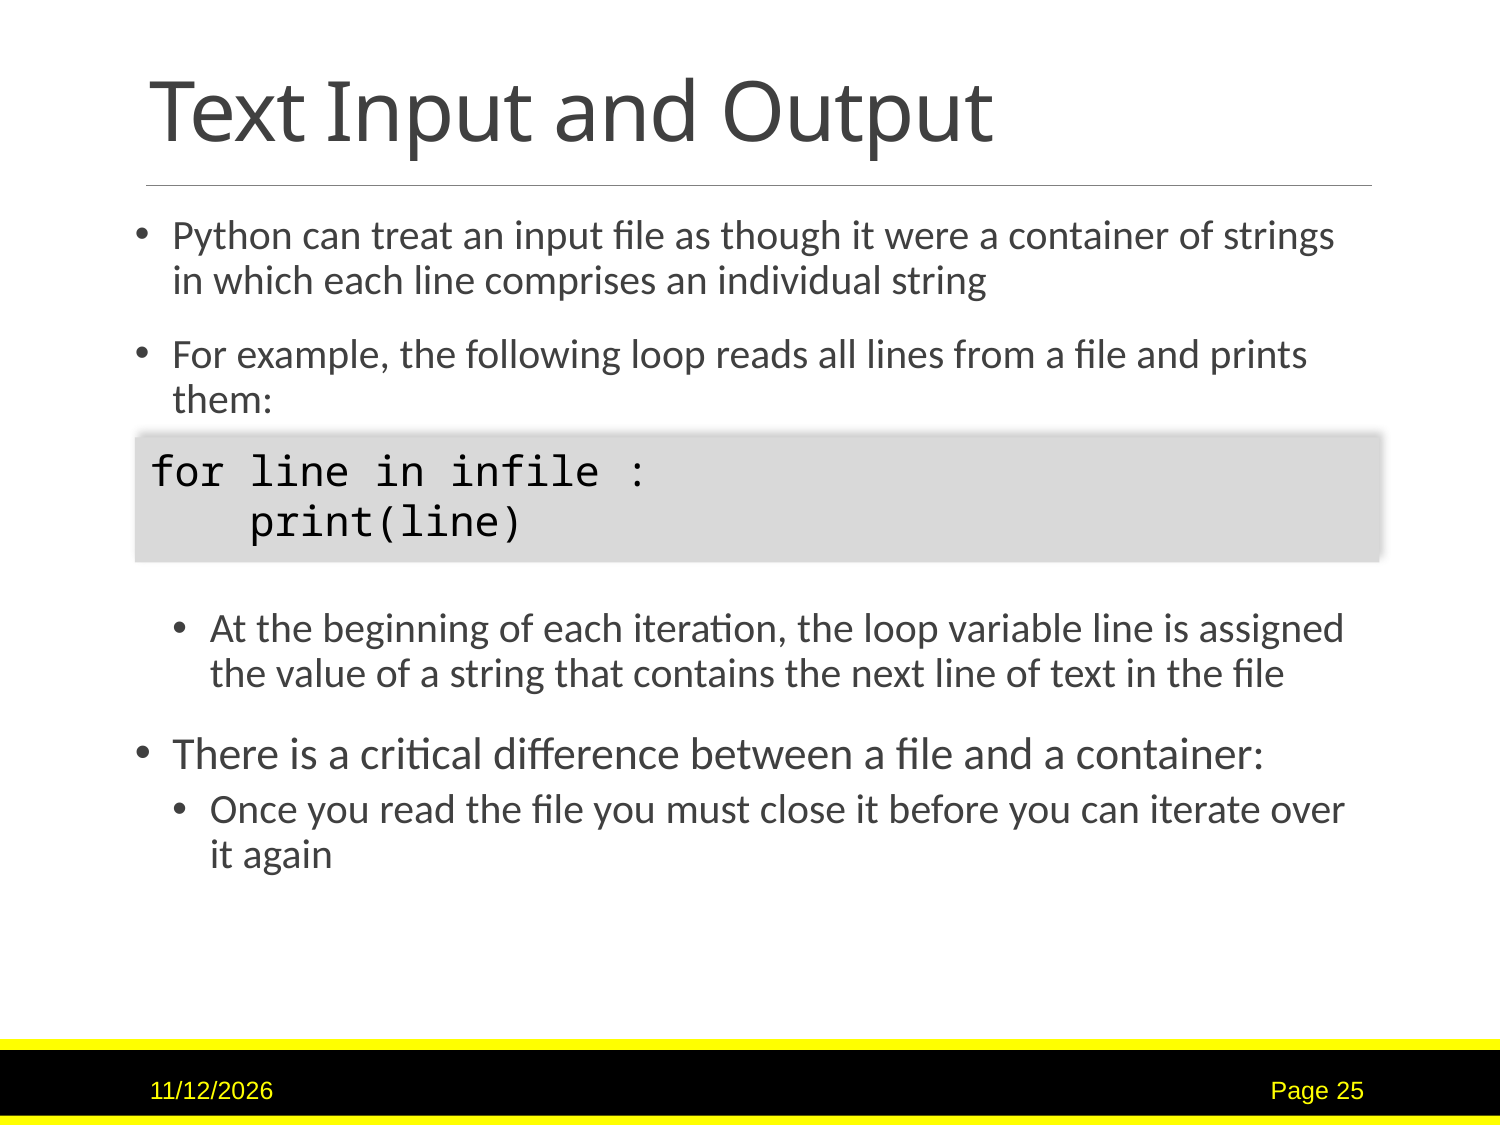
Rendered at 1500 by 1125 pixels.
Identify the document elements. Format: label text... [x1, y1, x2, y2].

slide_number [134, 1059, 440, 1120]
list Python can treat an input file as though it were a container of strings in which each line comprises an individual string For example, the following loop reads all lines from a file and prints them: [134, 205, 1373, 433]
slide_number Page 25 [1217, 1059, 1380, 1120]
title Text Input and Output [134, 47, 1373, 167]
text_box for line in infile : print(line) [134, 437, 1380, 563]
text_box At the beginning of each iteration, the loop variable line is assigned the value of a string that contains the next line of text in the file There is a critical difference between a file and a container: Once you read the file you must close it before you can iterate over it again [134, 599, 1373, 831]
